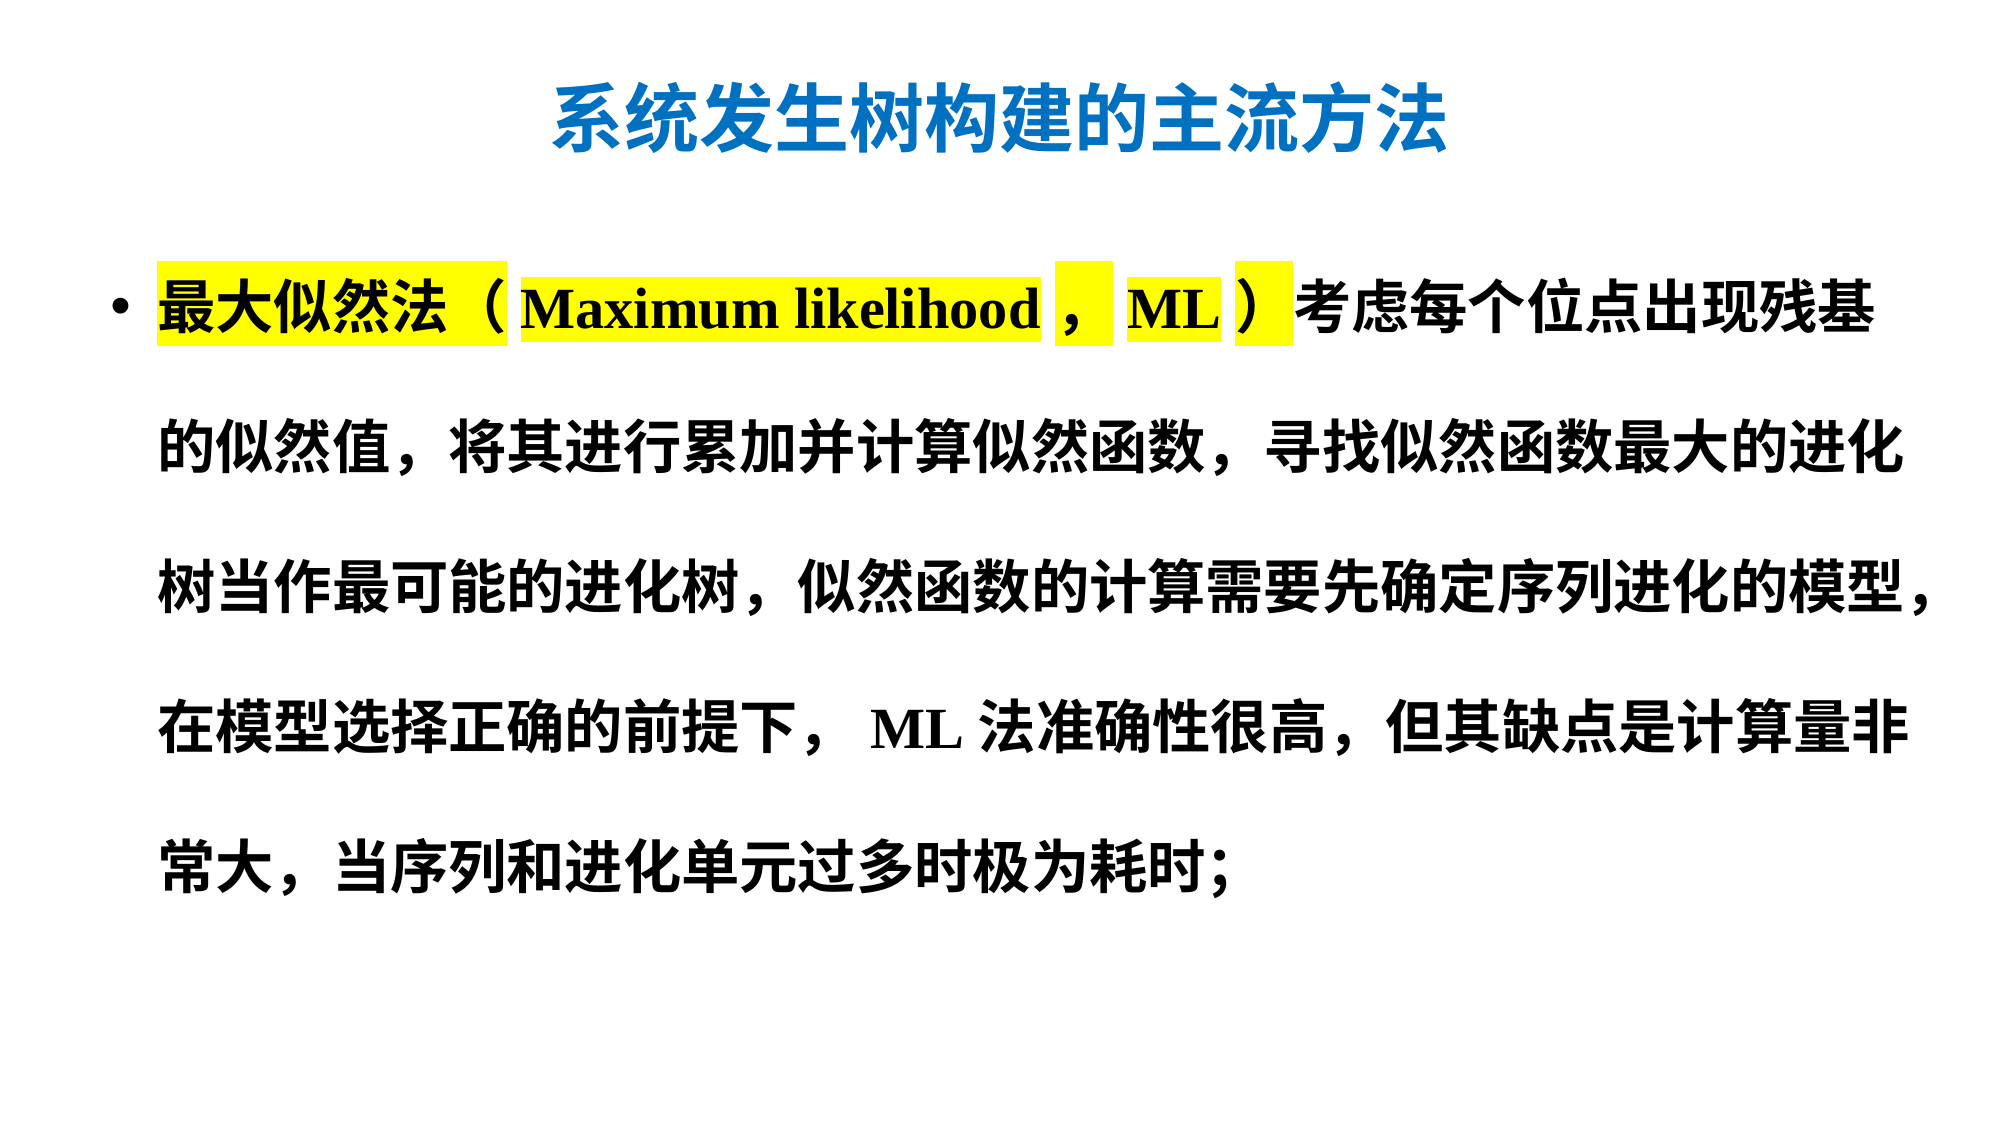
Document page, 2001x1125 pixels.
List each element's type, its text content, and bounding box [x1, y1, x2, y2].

text_box 系统发生树构建的主流方法 [0, 63, 2000, 169]
text_box 最大似然法（Maximum likelihood，ML）考虑每个位点出现残基的似然值，将其进行累加并计算似然函数，寻找似然函数最大的进化树当作最可能的进化树，似然函数的计算需要先确定序列进化的模型，在模型选择正确的前提下，ML法准确性很高，但其缺点是计算量非常大，当序列和进化单元过多时极为耗时； [95, 193, 1949, 908]
